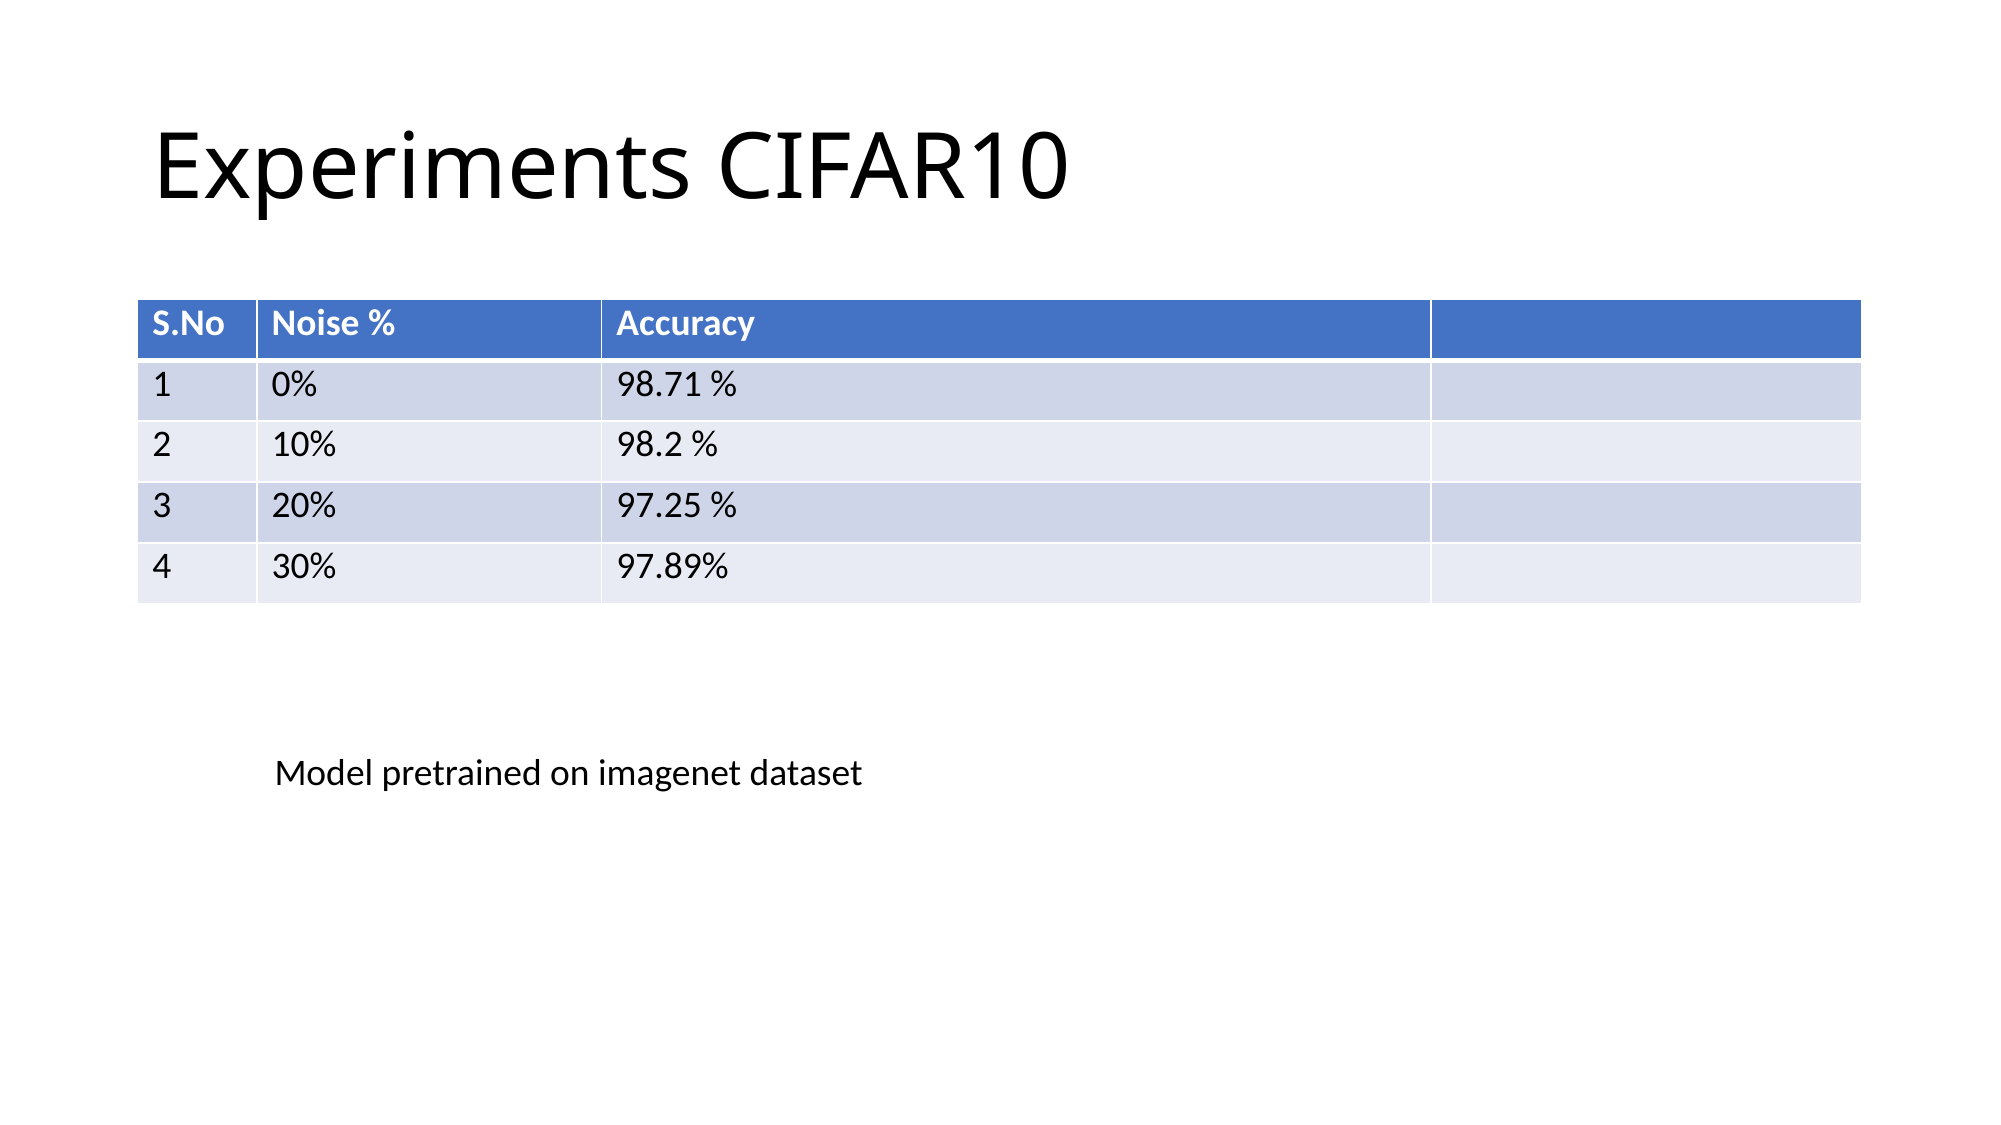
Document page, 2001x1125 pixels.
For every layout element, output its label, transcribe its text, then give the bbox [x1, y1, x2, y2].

table_cell 30% [258, 544, 601, 603]
table_header Noise % [258, 300, 601, 358]
table_cell 97.25 % [602, 483, 1430, 542]
title Experiments CIFAR10 [137, 59, 1863, 278]
table_header S.No [138, 300, 256, 358]
table_cell 98.2 % [602, 422, 1430, 481]
table_header [1432, 300, 1861, 358]
table_cell [1432, 422, 1861, 481]
table_header Accuracy [602, 300, 1430, 358]
table_cell 1 [138, 363, 256, 420]
table_cell 20% [258, 483, 601, 542]
table_cell 0% [258, 363, 601, 420]
text_box Model pretrained on imagenet dataset [259, 740, 984, 801]
table_cell 10% [258, 422, 601, 481]
table_cell [1432, 363, 1861, 420]
table_cell 4 [138, 544, 256, 603]
table_cell 97.89% [602, 544, 1430, 603]
table_cell [1432, 544, 1861, 603]
table_cell [1432, 483, 1861, 542]
table_cell 3 [138, 483, 256, 542]
table_cell 98.71 % [602, 363, 1430, 420]
table_cell 2 [138, 422, 256, 481]
